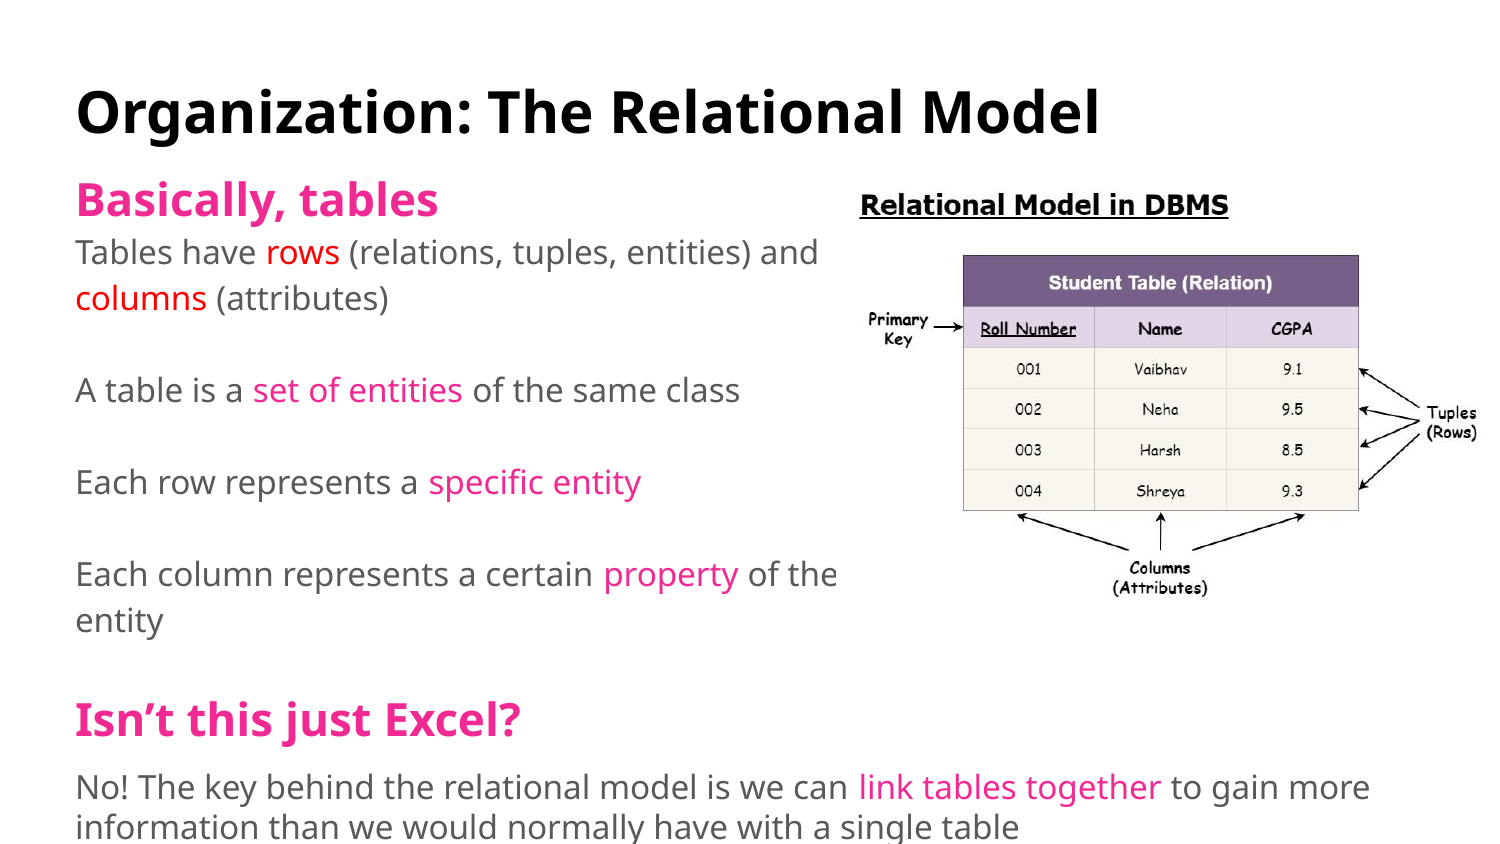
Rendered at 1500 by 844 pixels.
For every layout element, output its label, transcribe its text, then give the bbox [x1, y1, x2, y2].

picture [836, 168, 1500, 645]
text_box [487, 524, 830, 643]
list Basically, tables Tables have rows (relations, tuples, entities) and columns (attributes) A table is a set of entities of the same class Each row represents a specific entity Each column represents a certain property of the entity Isn’t this just Excel? No! The key behind the relational model is we can link tables together to gain more information than we would normally have with a single table [75, 162, 1402, 723]
title Organization: The Relational Model [75, 75, 1343, 162]
